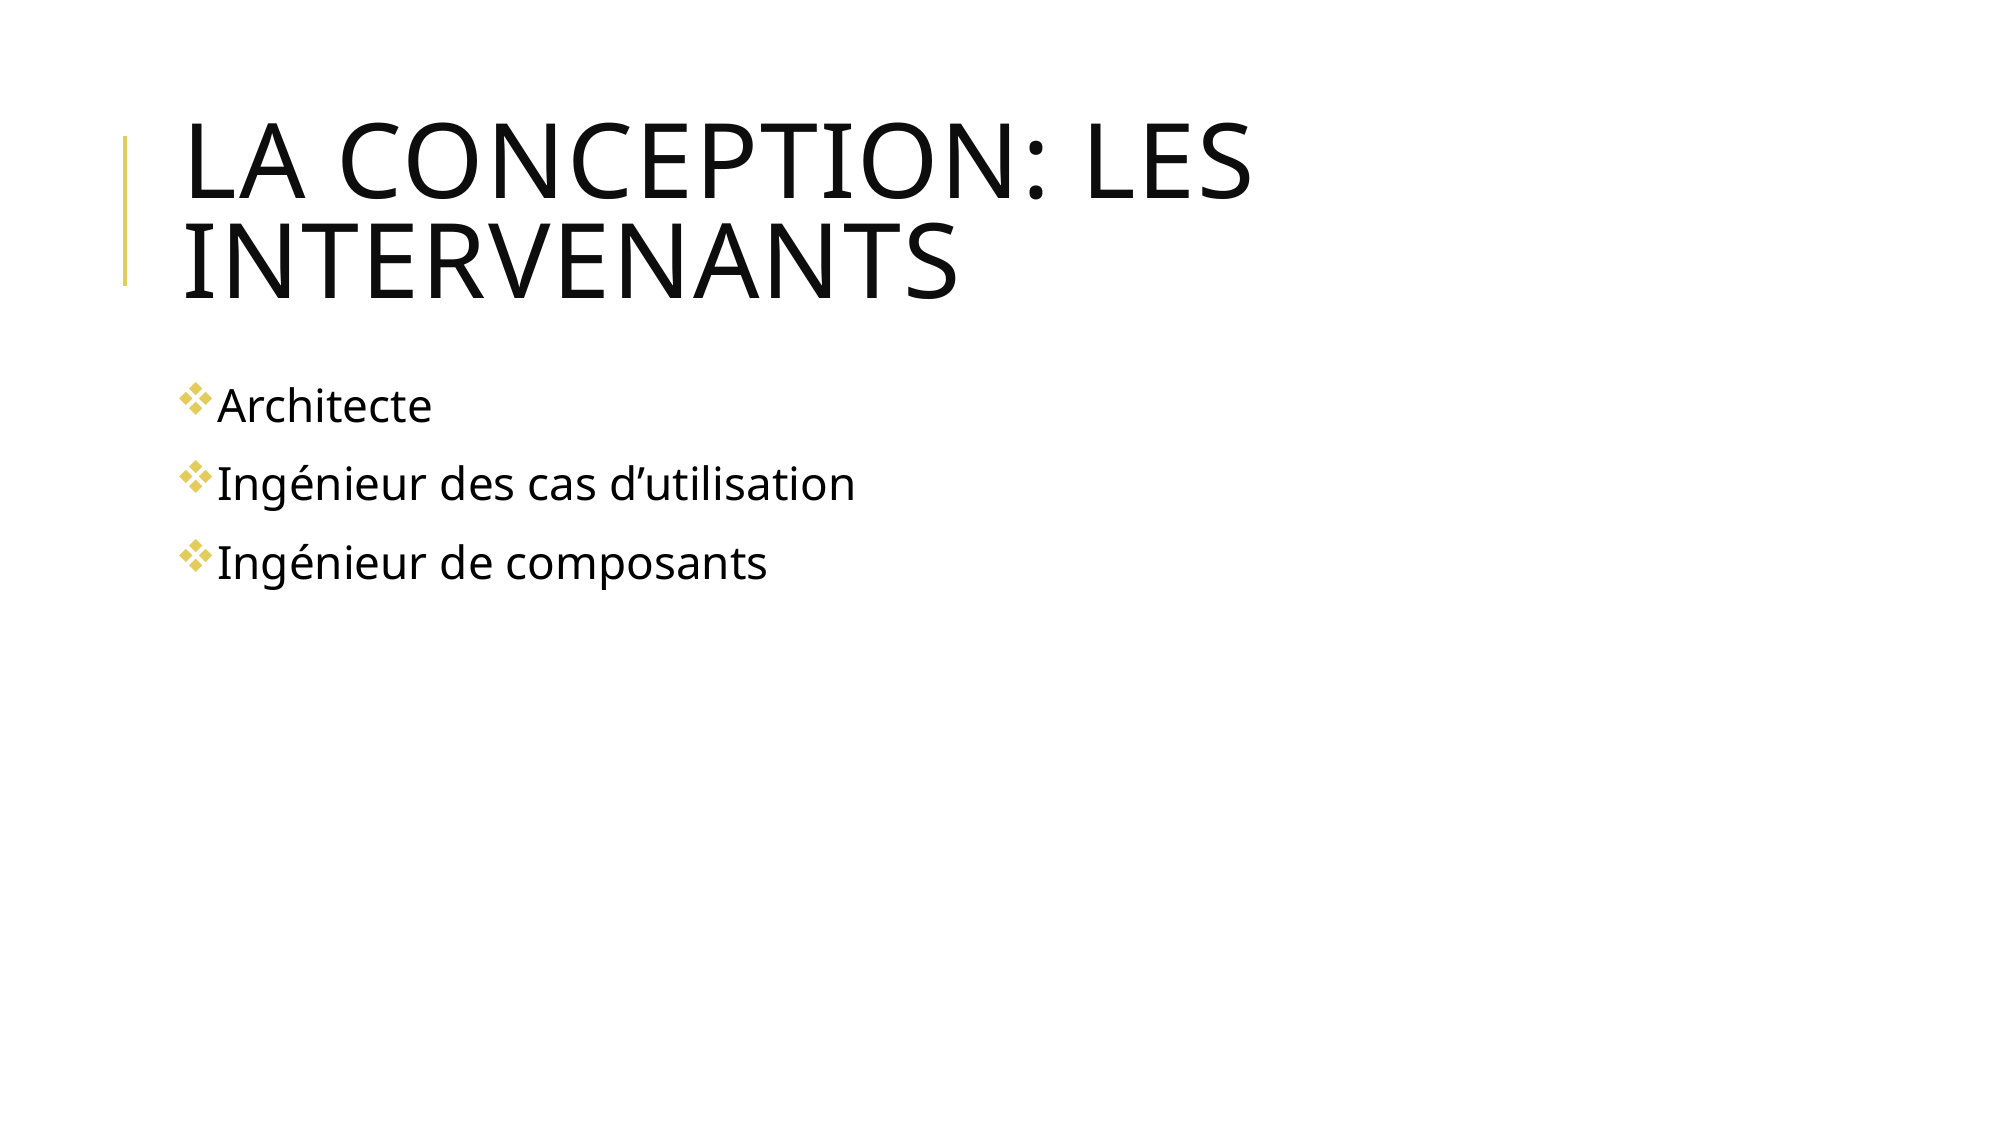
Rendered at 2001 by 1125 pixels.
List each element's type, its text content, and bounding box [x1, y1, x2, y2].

title La conception: Les INTERVENANTS [168, 96, 1763, 342]
list Architecte Ingénieur des cas d’utilisation Ingénieur de composants [168, 375, 1763, 1035]
